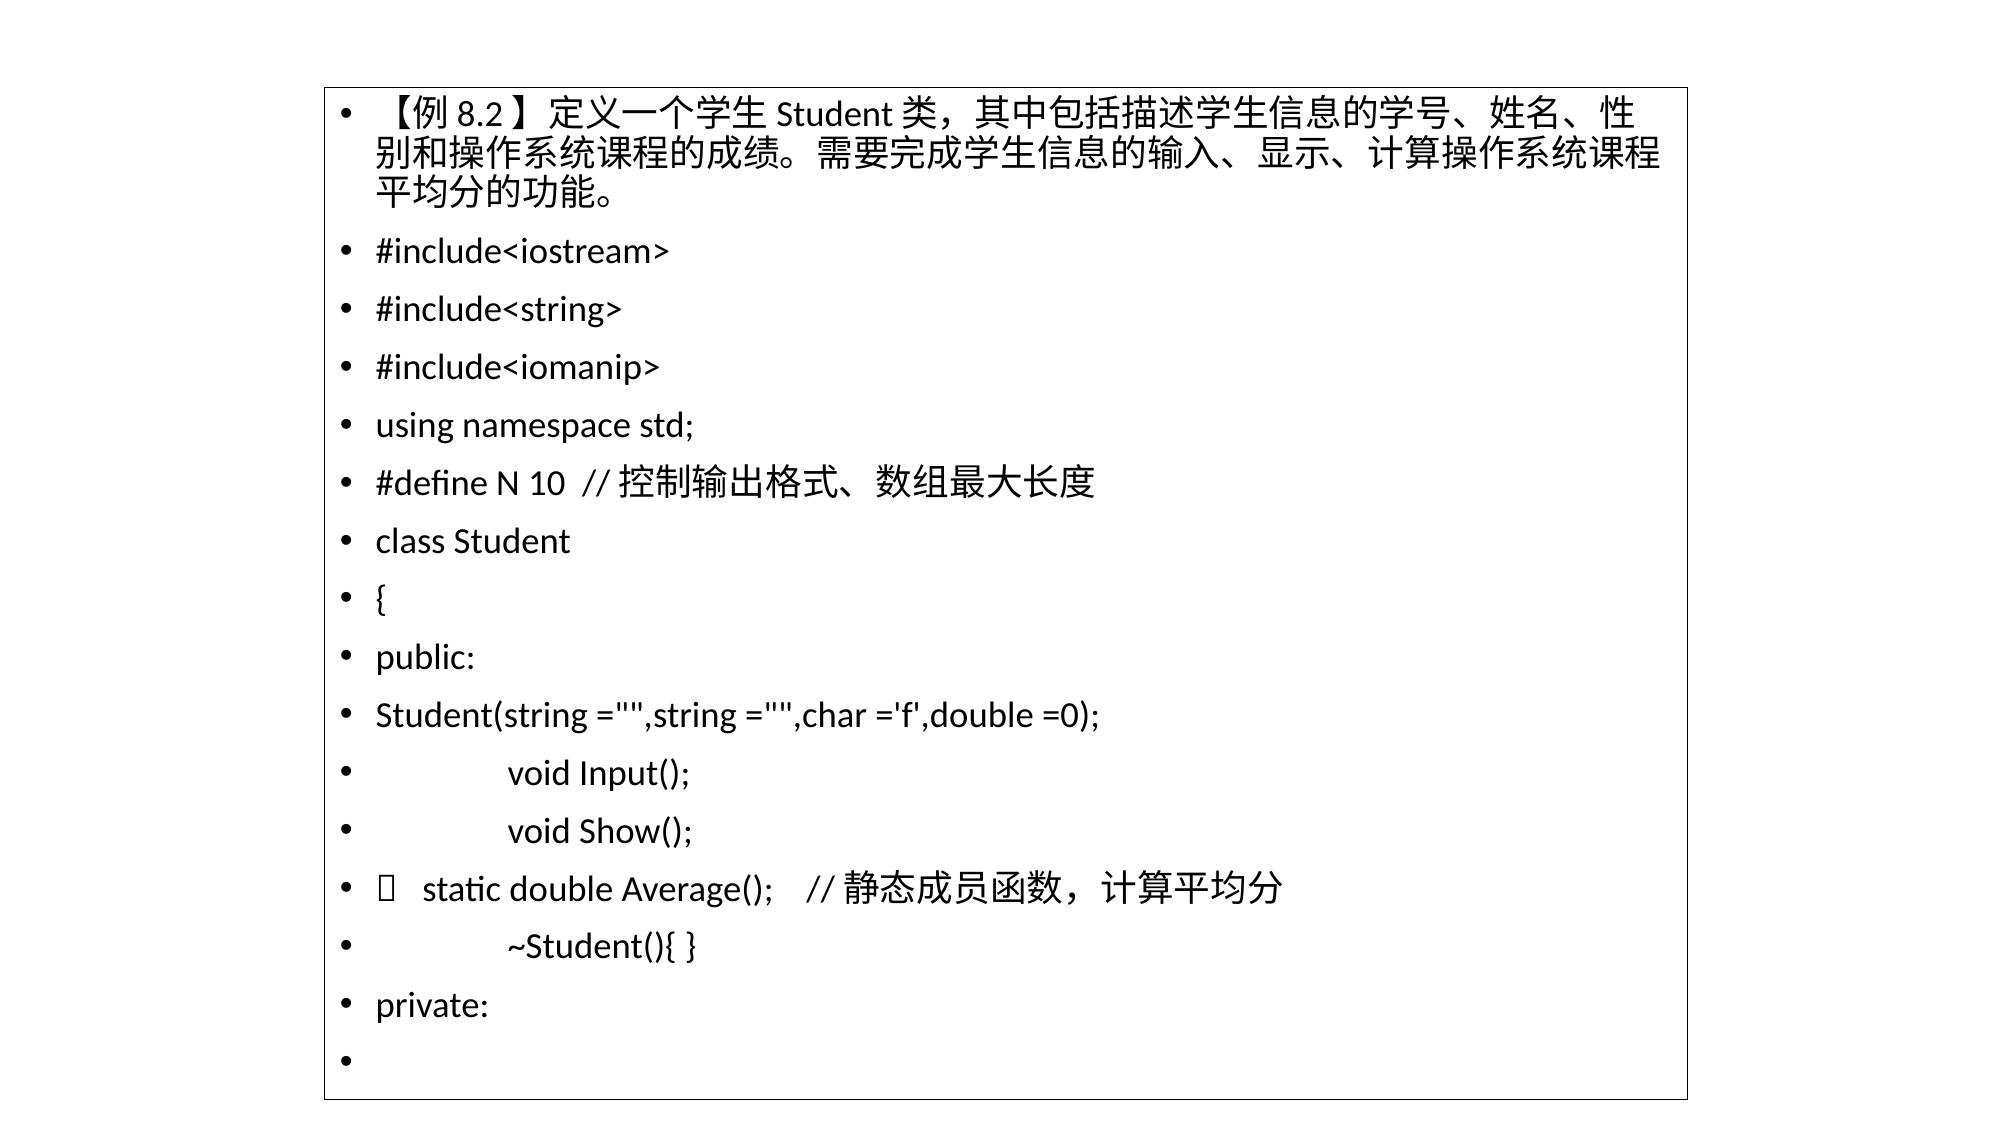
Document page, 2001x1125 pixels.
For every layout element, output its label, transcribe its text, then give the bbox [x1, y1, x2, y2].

list 【例8.2】定义一个学生Student类，其中包括描述学生信息的学号、姓名、性别和操作系统课程的成绩。需要完成学生信息的输入、显示、计算操作系统课程平均分的功能。 #include<iostream> #include<string> #include<iomanip> using namespace std; #define N 10 //控制输出格式、数组最大长度 class Student { public: Student(string ="",string ="",char ='f',double =0); void Input(); void Show();  static double Average(); //静态成员函数，计算平均分 ~Student(){ } private: [324, 87, 1688, 1100]
